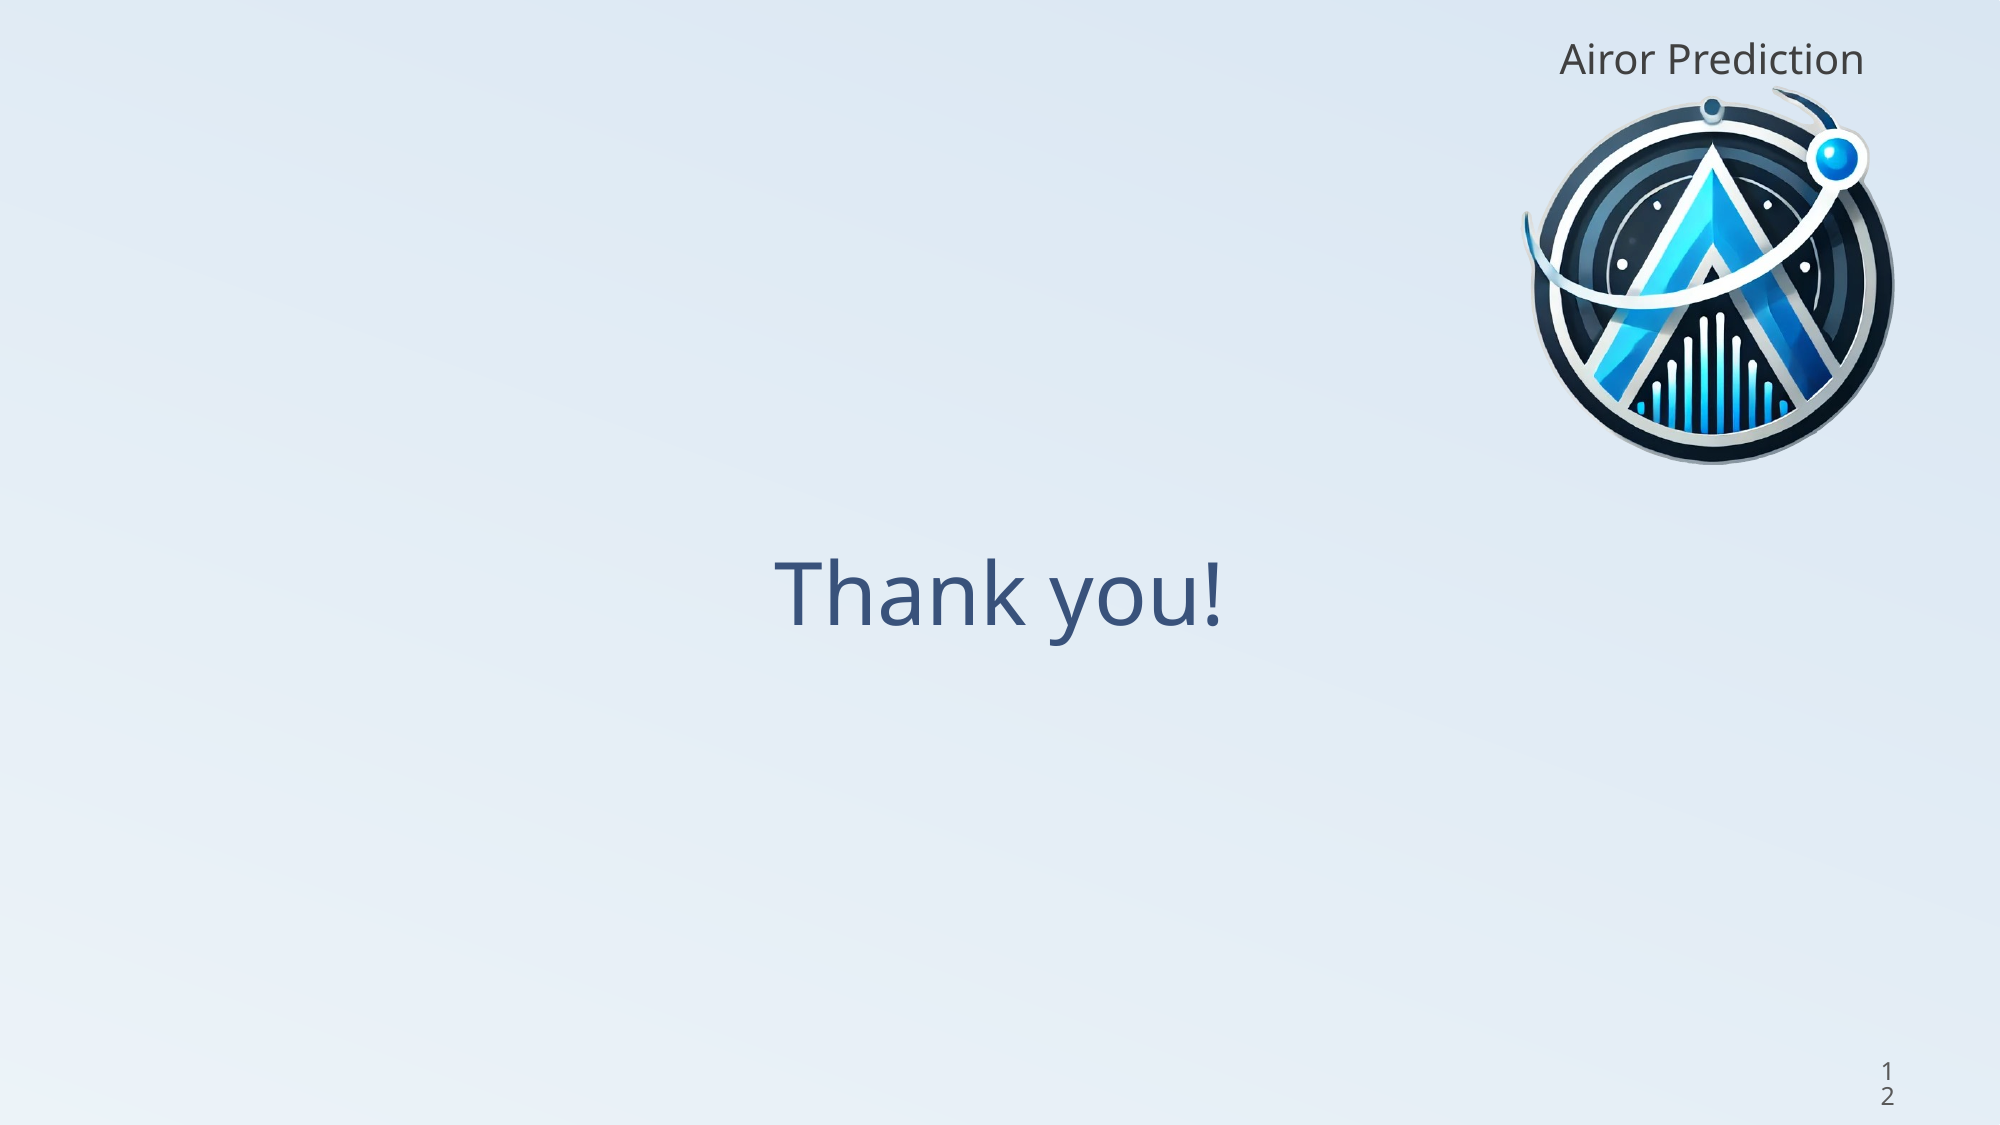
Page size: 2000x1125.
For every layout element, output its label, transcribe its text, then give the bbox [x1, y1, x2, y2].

picture [1519, 85, 1895, 466]
slide_number 12 [1872, 1049, 1901, 1096]
text_box Airor Prediction [1552, 25, 1873, 85]
title Thank you! [0, 474, 2000, 651]
